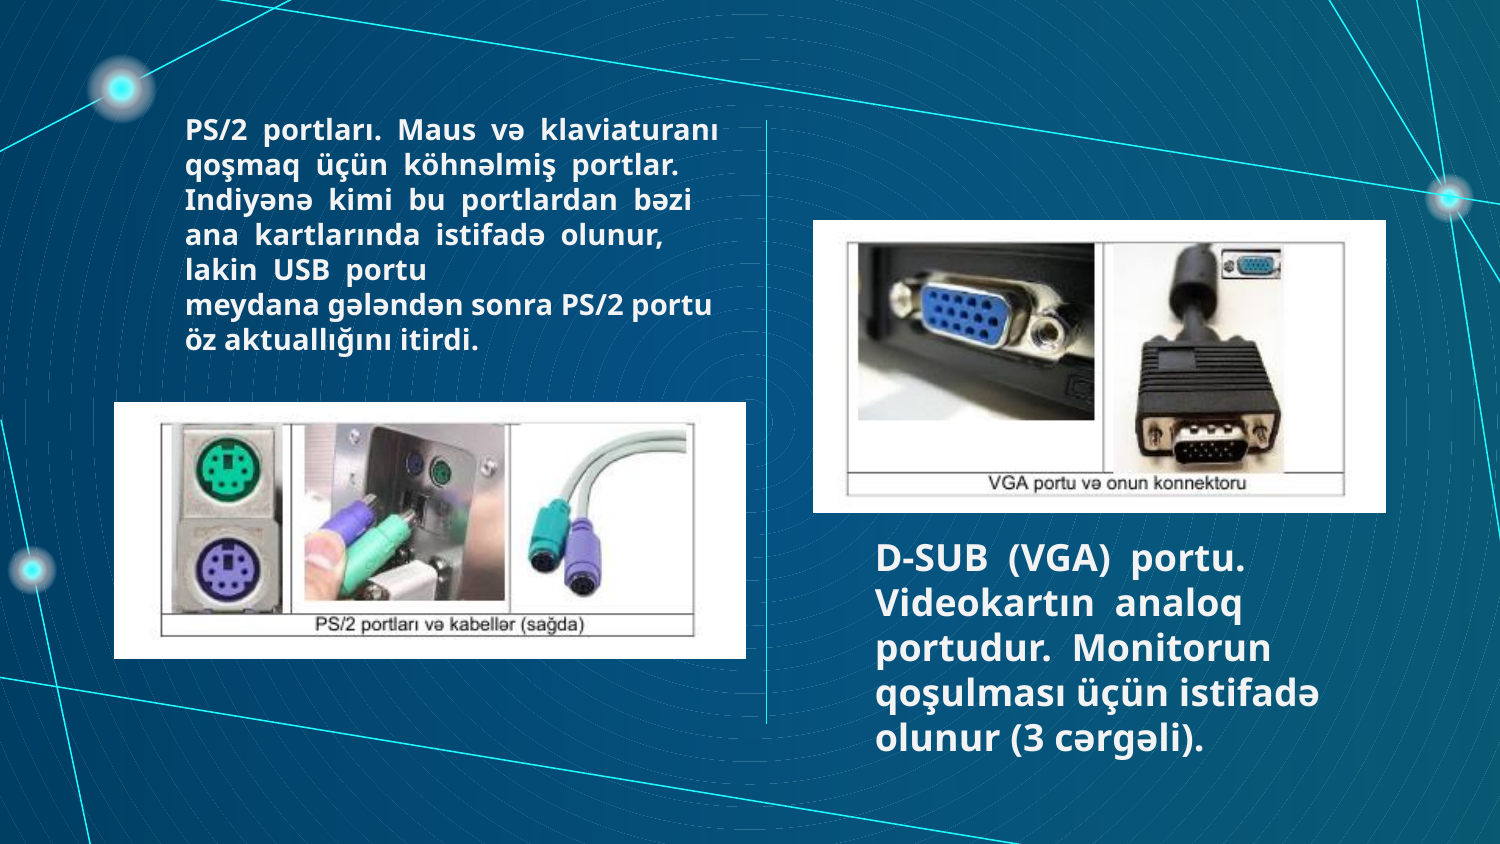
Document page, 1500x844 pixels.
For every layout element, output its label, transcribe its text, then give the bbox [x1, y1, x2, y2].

picture [114, 402, 746, 659]
text_box PS/2 portları. Maus və klaviaturanı qoşmaq üçün köhnəlmiş portlar. Indiyənə kimi bu portlardan bəzi ana kartlarında istifadə olunur, lakin USB portu meydana gələndən sonra PS/2 portu öz aktuallığını itirdi. [170, 103, 750, 364]
picture [985, 517, 1003, 521]
picture [813, 219, 1385, 514]
text_box D-SUB (VGA) portu. Videokartın analoq portudur. Monitorun qoşulması üçün istifadə olunur (3 cərgəli). [860, 526, 1441, 767]
